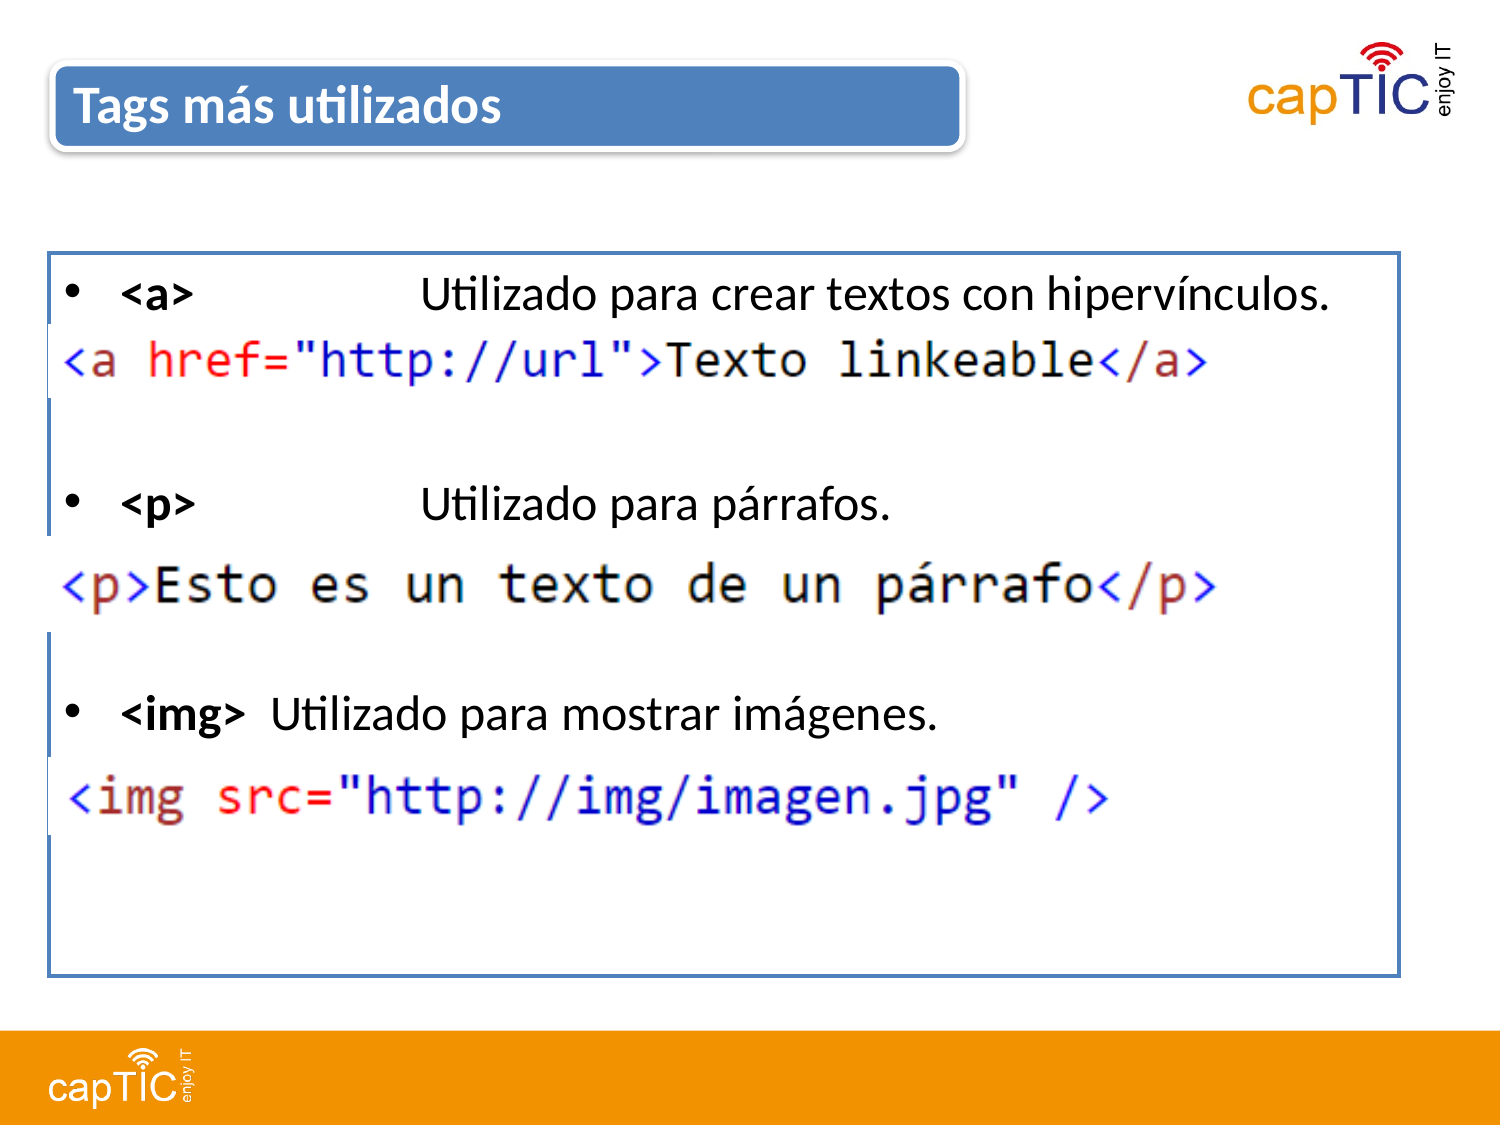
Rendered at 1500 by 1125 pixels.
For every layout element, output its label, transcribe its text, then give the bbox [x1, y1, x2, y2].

picture [48, 324, 1225, 398]
picture [48, 757, 1122, 836]
picture [40, 535, 1234, 632]
picture [1246, 42, 1457, 132]
list <a> Utilizado para crear textos con hipervínculos. <p> Utilizado para párrafos. <img> Utilizado para mostrar imágenes. [47, 251, 1401, 978]
picture [47, 1048, 196, 1114]
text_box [52, 62, 963, 150]
